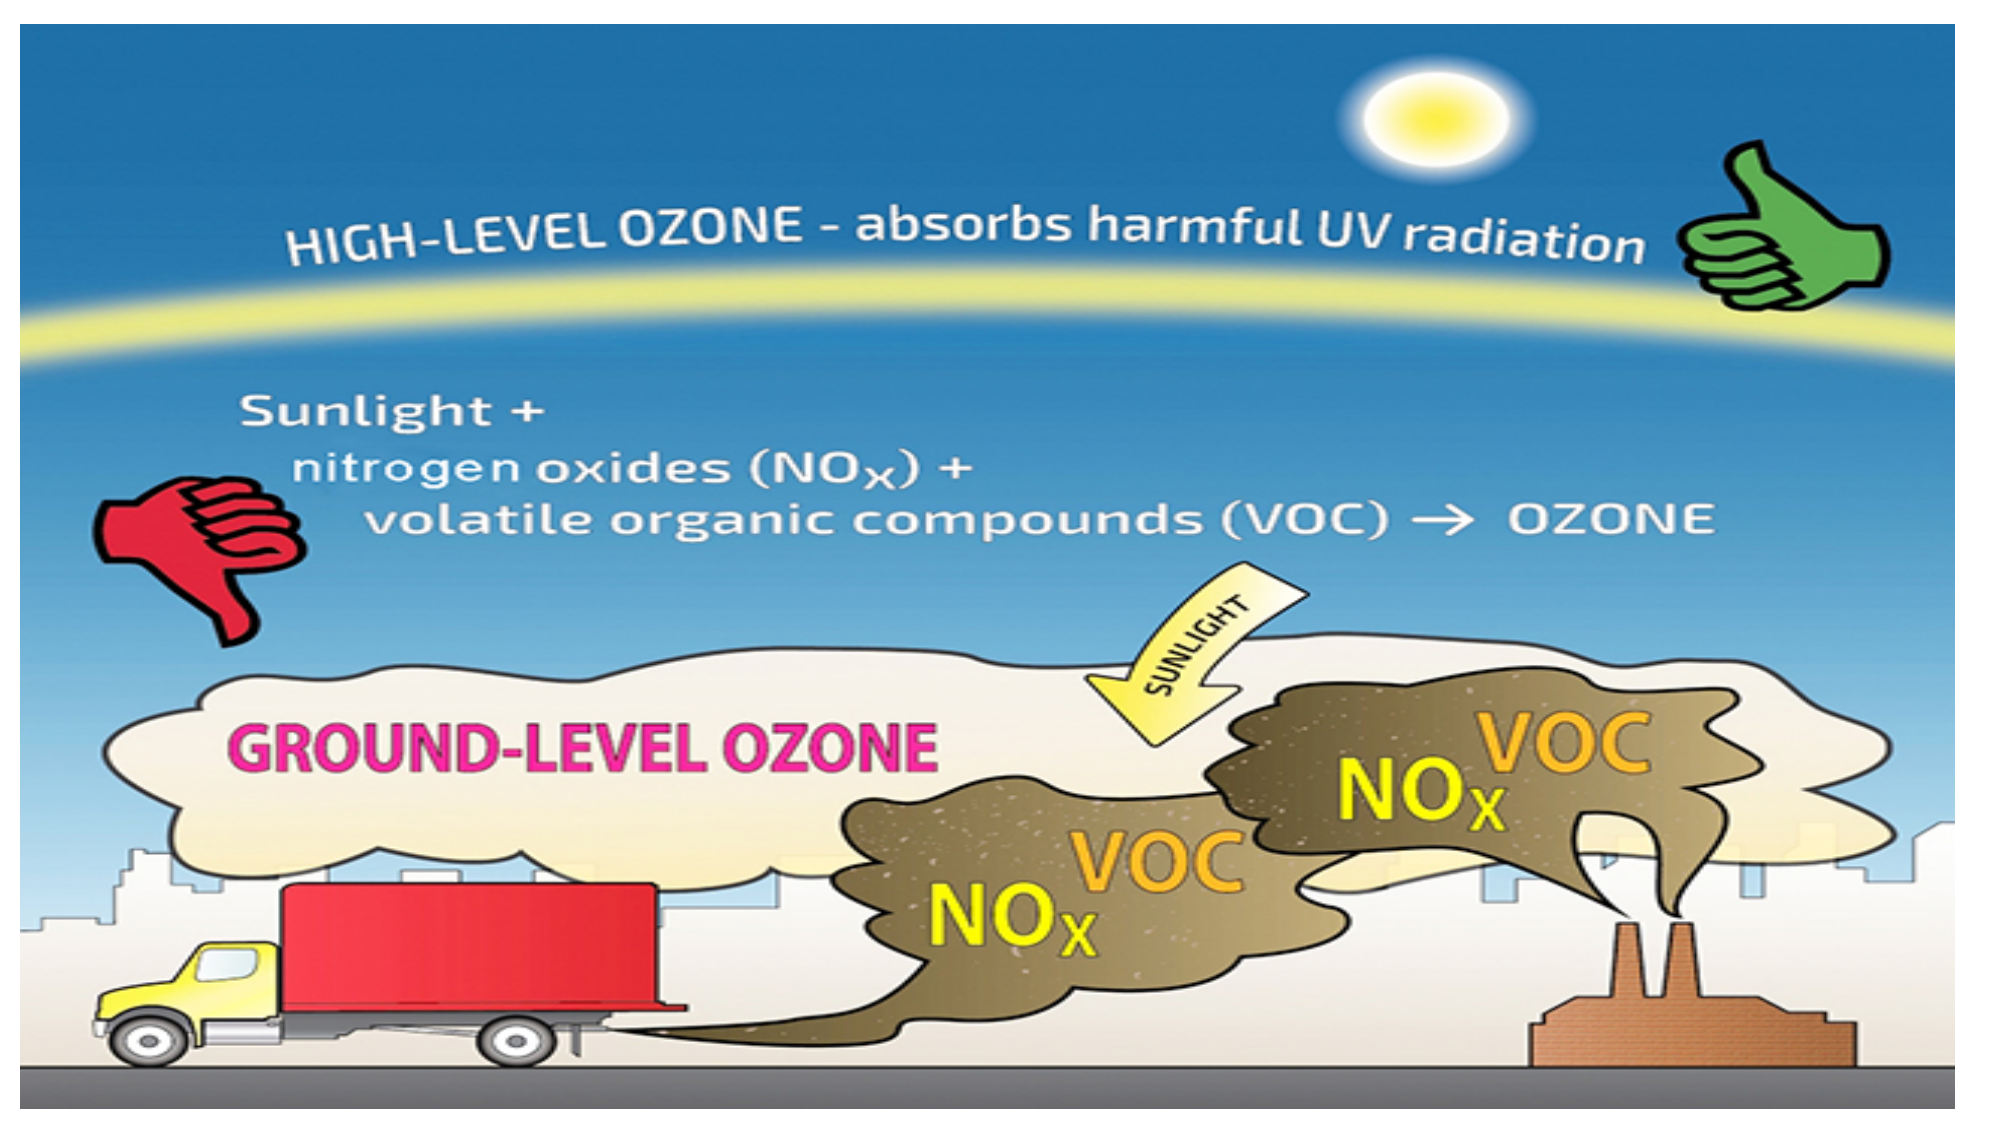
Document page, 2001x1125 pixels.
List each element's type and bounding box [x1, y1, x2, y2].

list [20, 24, 1955, 1109]
